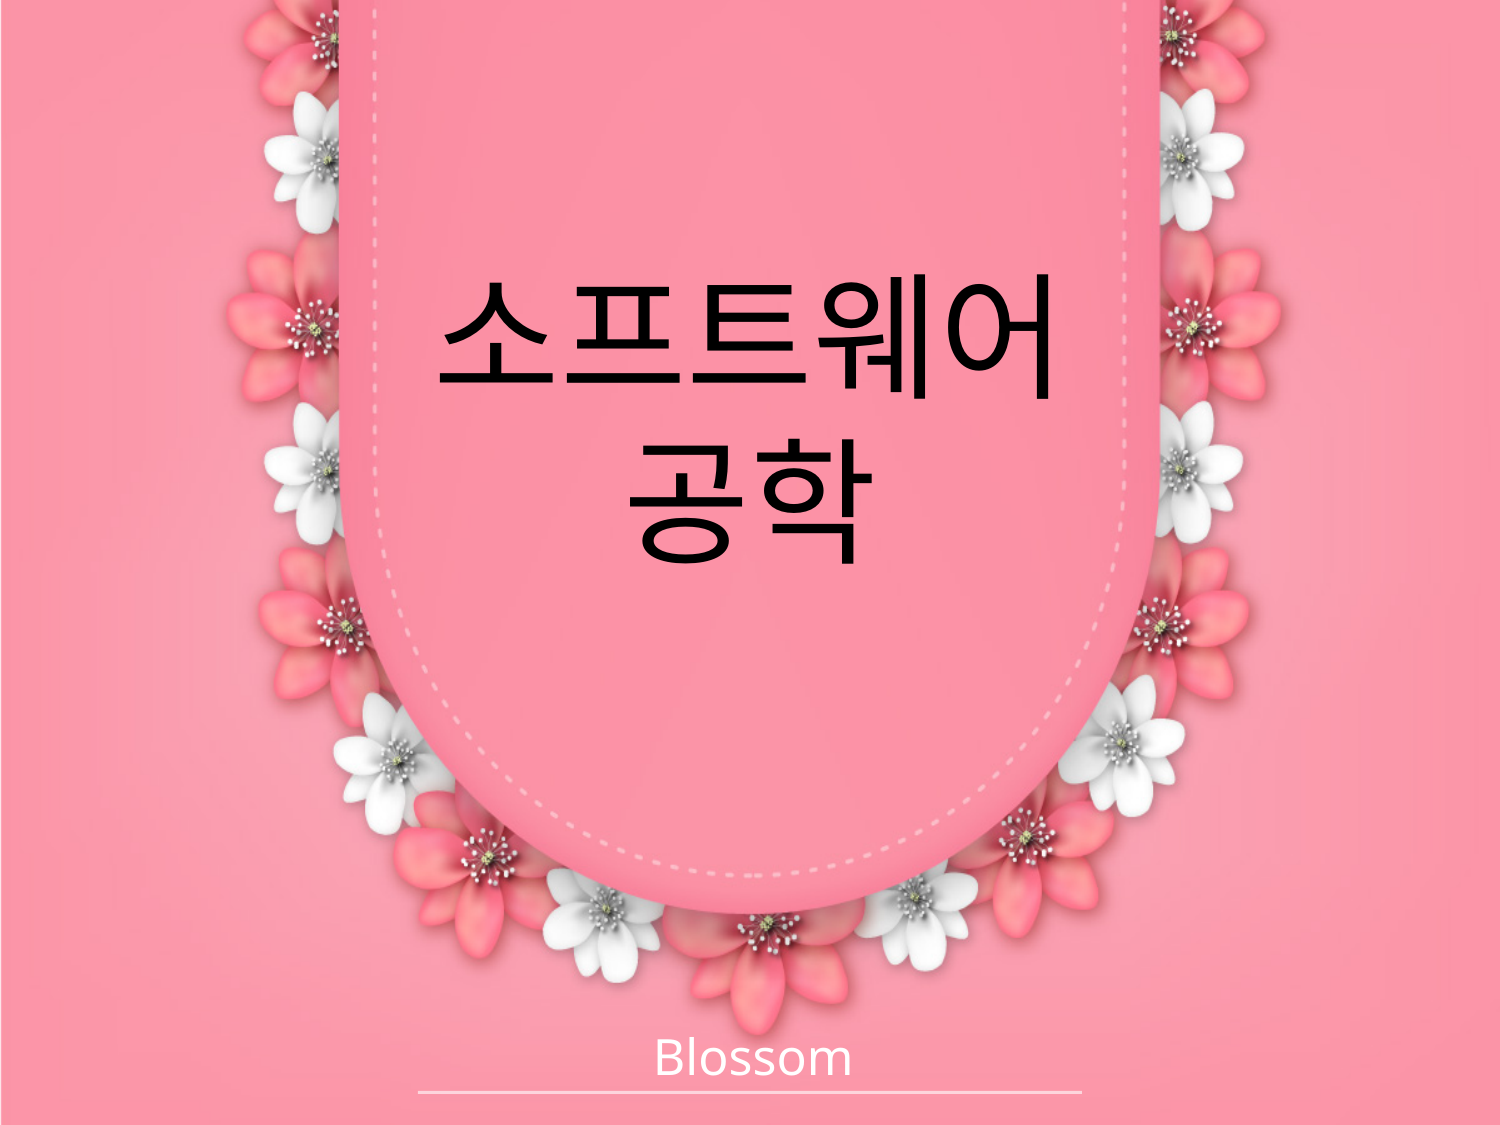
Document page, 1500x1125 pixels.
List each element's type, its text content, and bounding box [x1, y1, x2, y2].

text_box 소프트웨어 공학 [360, 243, 1140, 589]
text_box Blossom [449, 1018, 1051, 1090]
picture [0, 0, 1500, 1125]
